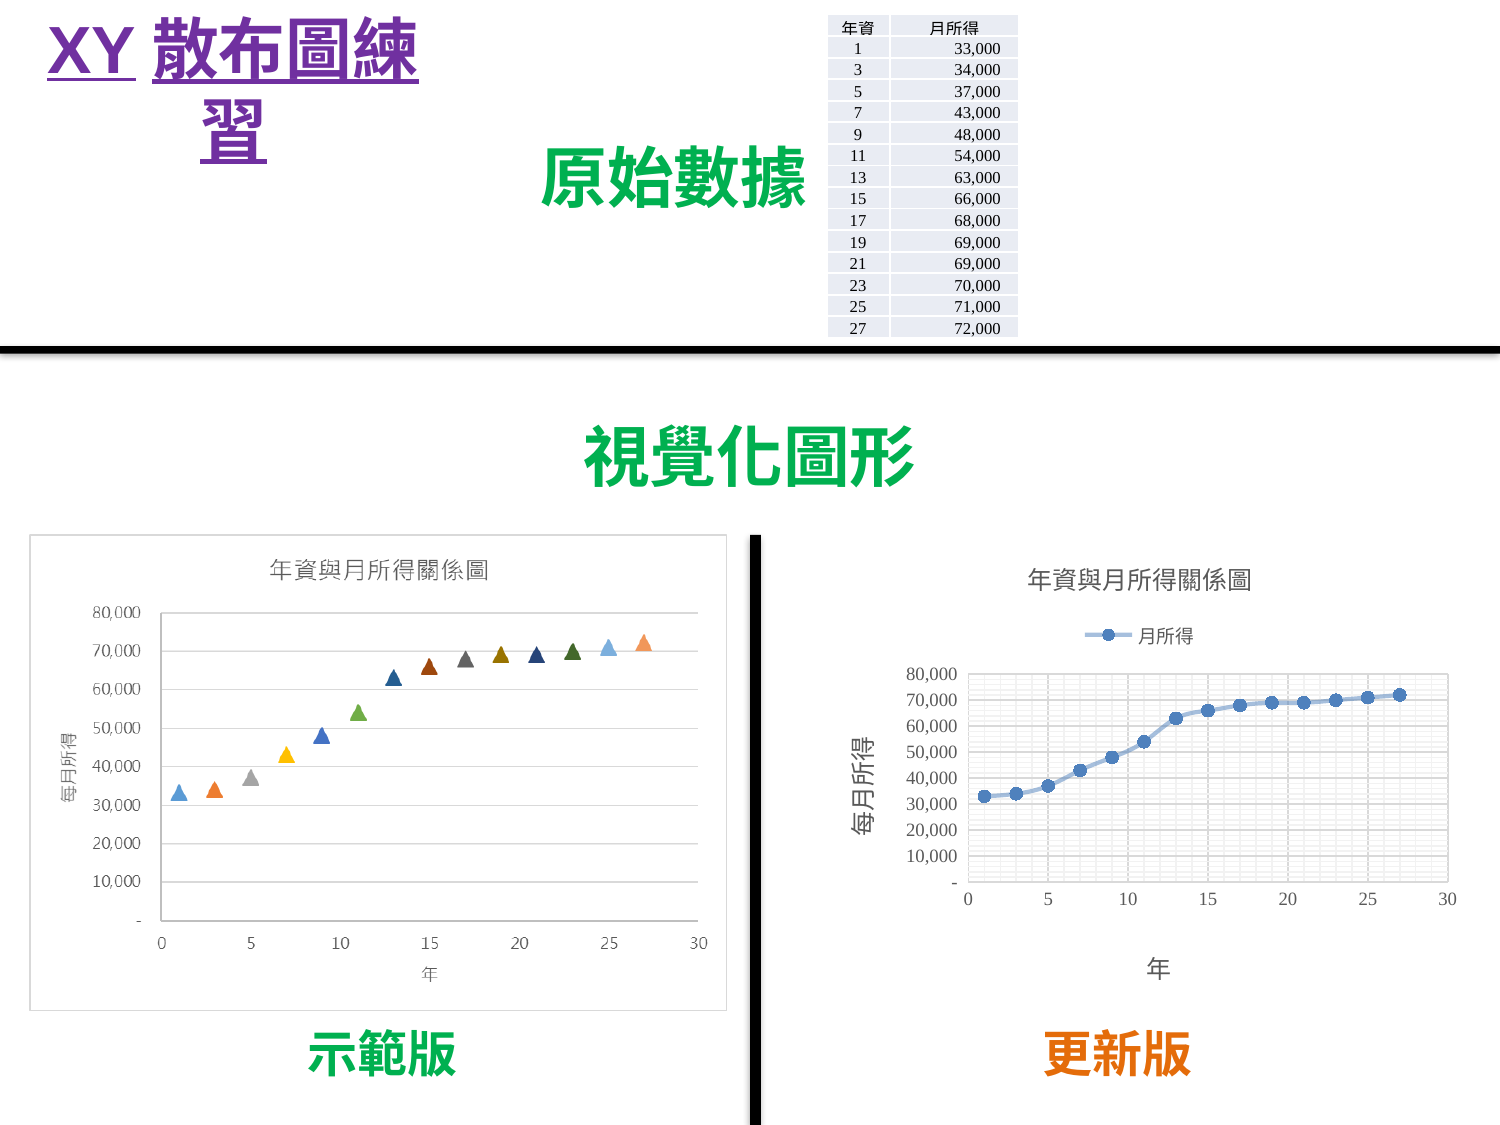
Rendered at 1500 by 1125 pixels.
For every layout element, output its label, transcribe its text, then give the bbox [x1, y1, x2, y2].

chart [808, 534, 1471, 997]
text_box [750, 1090, 761, 1125]
table_cell 72,000 [891, 317, 1018, 337]
table_header 月所得 [891, 15, 1018, 35]
text_box [750, 534, 761, 1015]
table_cell 19 [828, 231, 889, 251]
table_cell 3 [828, 59, 889, 78]
table_cell 17 [828, 209, 889, 229]
table_cell 5 [828, 80, 889, 100]
table_cell 13 [828, 166, 889, 186]
table_cell 11 [828, 145, 889, 165]
table_cell 7 [828, 102, 889, 121]
table_cell 21 [828, 253, 889, 272]
table_cell 34,000 [891, 59, 1018, 78]
table_cell 27 [828, 317, 889, 337]
table_cell 70,000 [891, 274, 1018, 294]
table_cell 54,000 [891, 145, 1018, 165]
table_cell 48,000 [891, 123, 1018, 143]
table_cell 68,000 [891, 209, 1018, 229]
table_cell 69,000 [891, 231, 1018, 251]
text_box 示範版 更新版 [0, 1015, 1500, 1090]
table_cell 37,000 [891, 80, 1018, 100]
text_box 原始數據 [525, 128, 827, 223]
table_header 年資 [828, 15, 889, 35]
table_cell 66,000 [891, 188, 1018, 208]
table_cell 69,000 [891, 253, 1018, 272]
text_box [0, 346, 1500, 354]
table_cell 9 [828, 123, 889, 143]
table_cell 43,000 [891, 102, 1018, 121]
table_cell 15 [828, 188, 889, 208]
table_cell 23 [828, 274, 889, 294]
table_cell 33,000 [891, 37, 1018, 57]
text_box 視覺化圖形 [0, 406, 1500, 502]
table_cell 1 [828, 37, 889, 57]
picture [29, 534, 728, 1011]
text_box XY散布圖練習 [0, 0, 467, 175]
table_cell 71,000 [891, 296, 1018, 315]
table_cell 25 [828, 296, 889, 315]
table_cell 63,000 [891, 166, 1018, 186]
